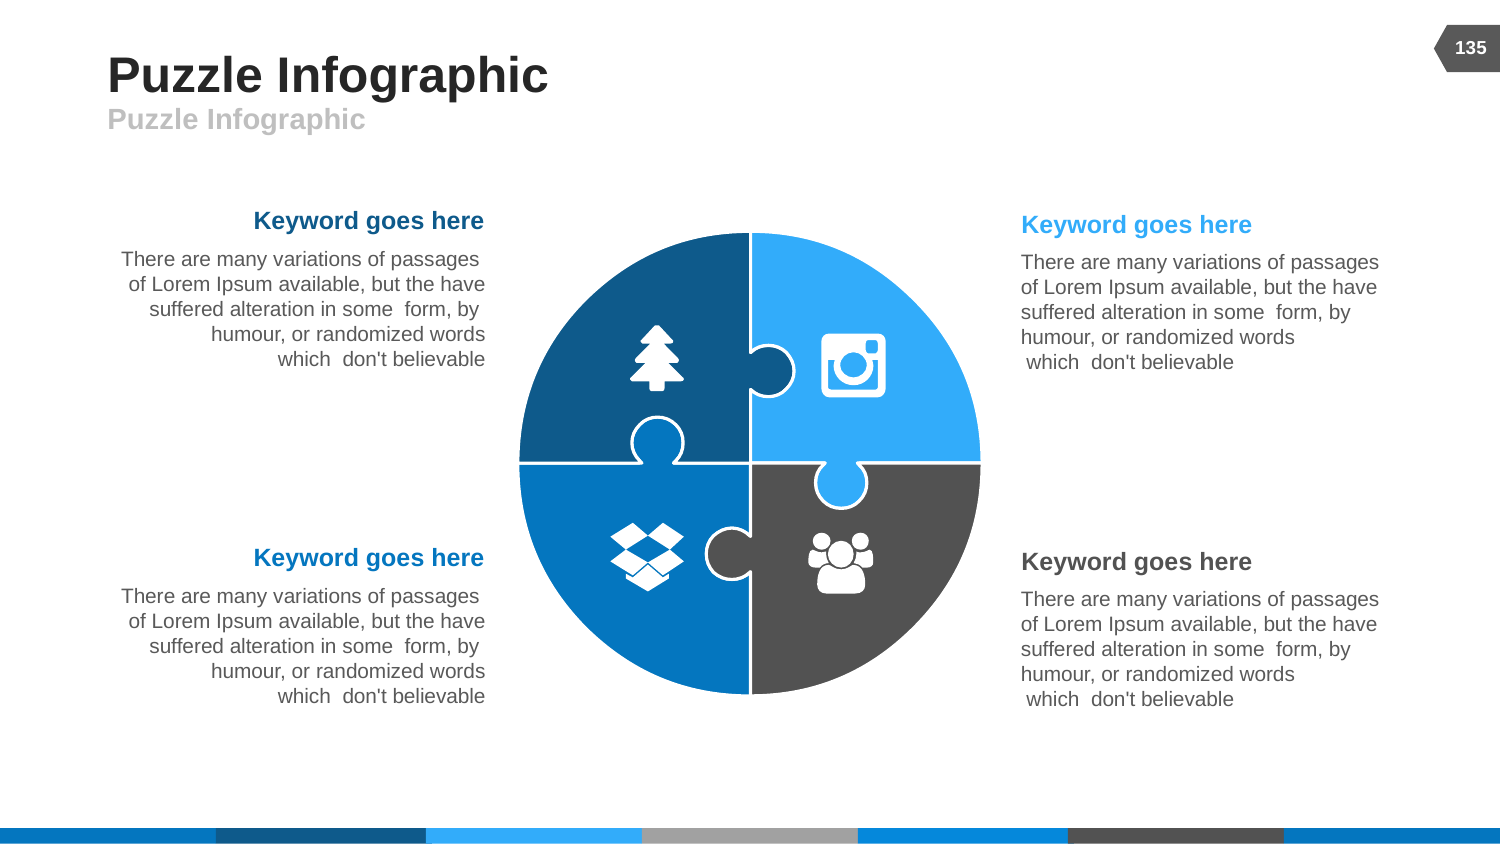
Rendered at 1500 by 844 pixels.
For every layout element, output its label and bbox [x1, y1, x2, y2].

list [107, 101, 783, 135]
text_box [517, 231, 983, 696]
text_box [1020, 207, 1395, 376]
title [107, 43, 1033, 102]
text_box [111, 204, 486, 372]
slide_number [1439, 24, 1500, 70]
text_box [111, 541, 486, 709]
text_box [1020, 544, 1395, 713]
